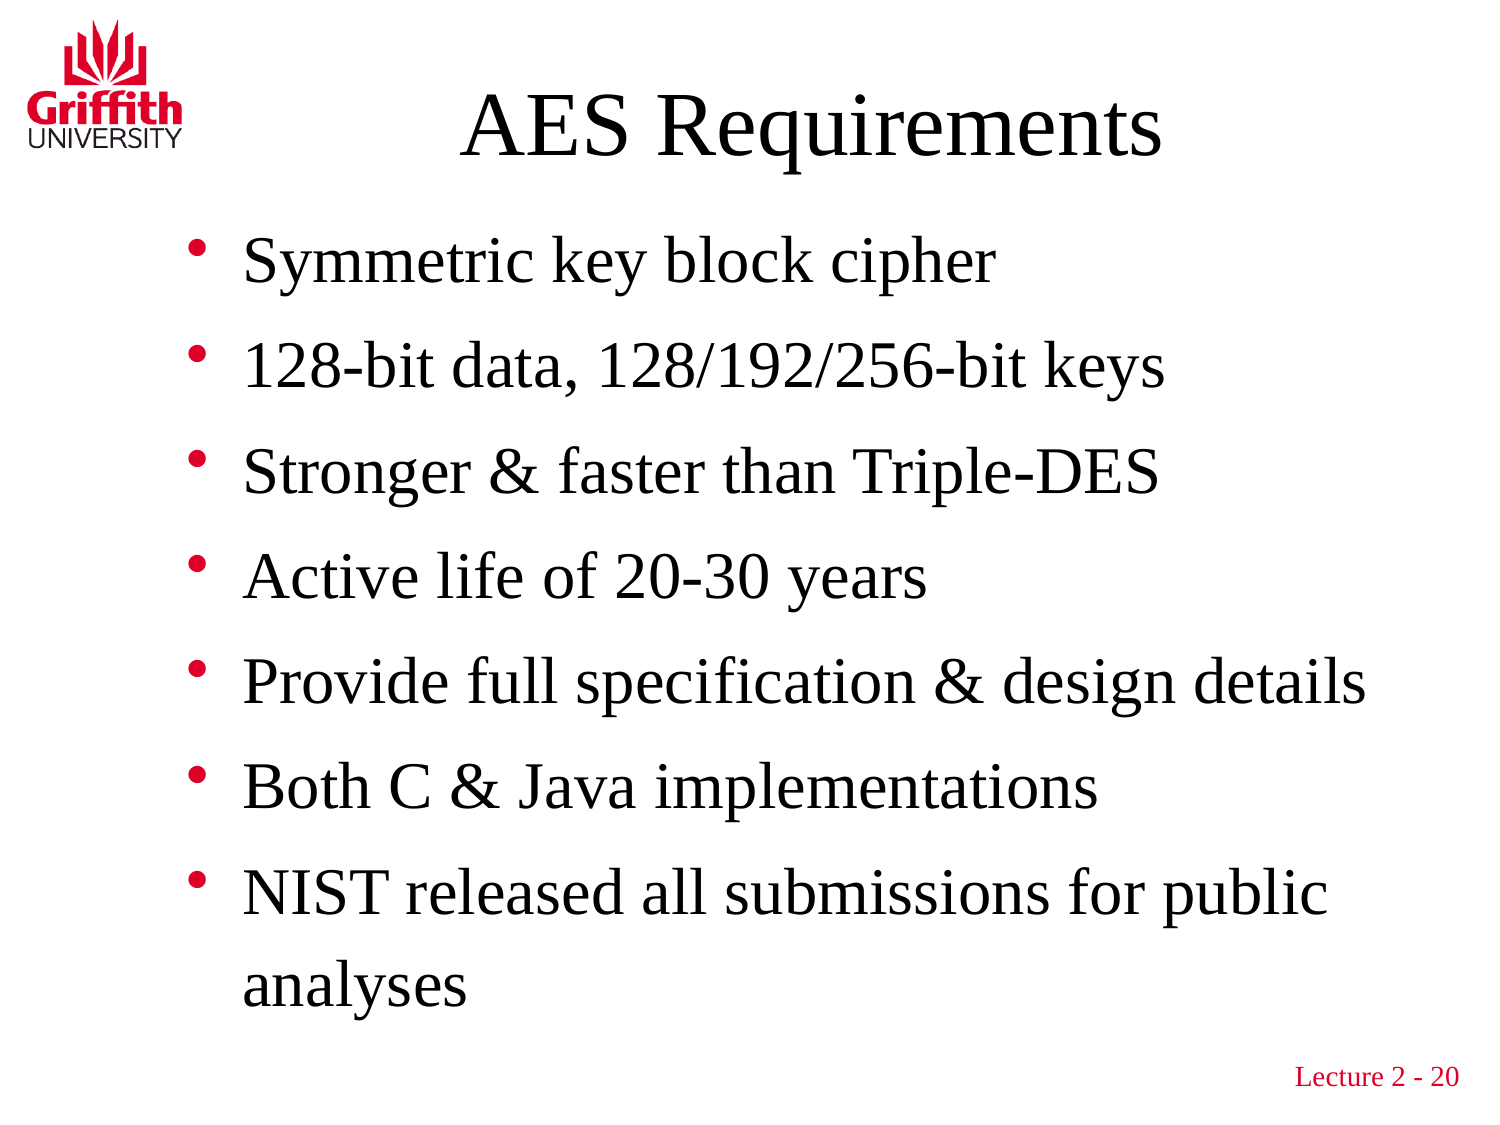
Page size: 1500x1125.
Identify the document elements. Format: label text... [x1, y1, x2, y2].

list Symmetric key block cipher 128-bit data, 128/192/256-bit keys Stronger & faster than Triple-DES Active life of 20-30 years Provide full specification & design details Both C & Java implementations NIST released all submissions for public analyses [170, 196, 1483, 1048]
slide_number Lecture 2 - 20 [1049, 1049, 1476, 1101]
picture [23, 15, 186, 151]
title AES Requirements [187, 24, 1438, 196]
